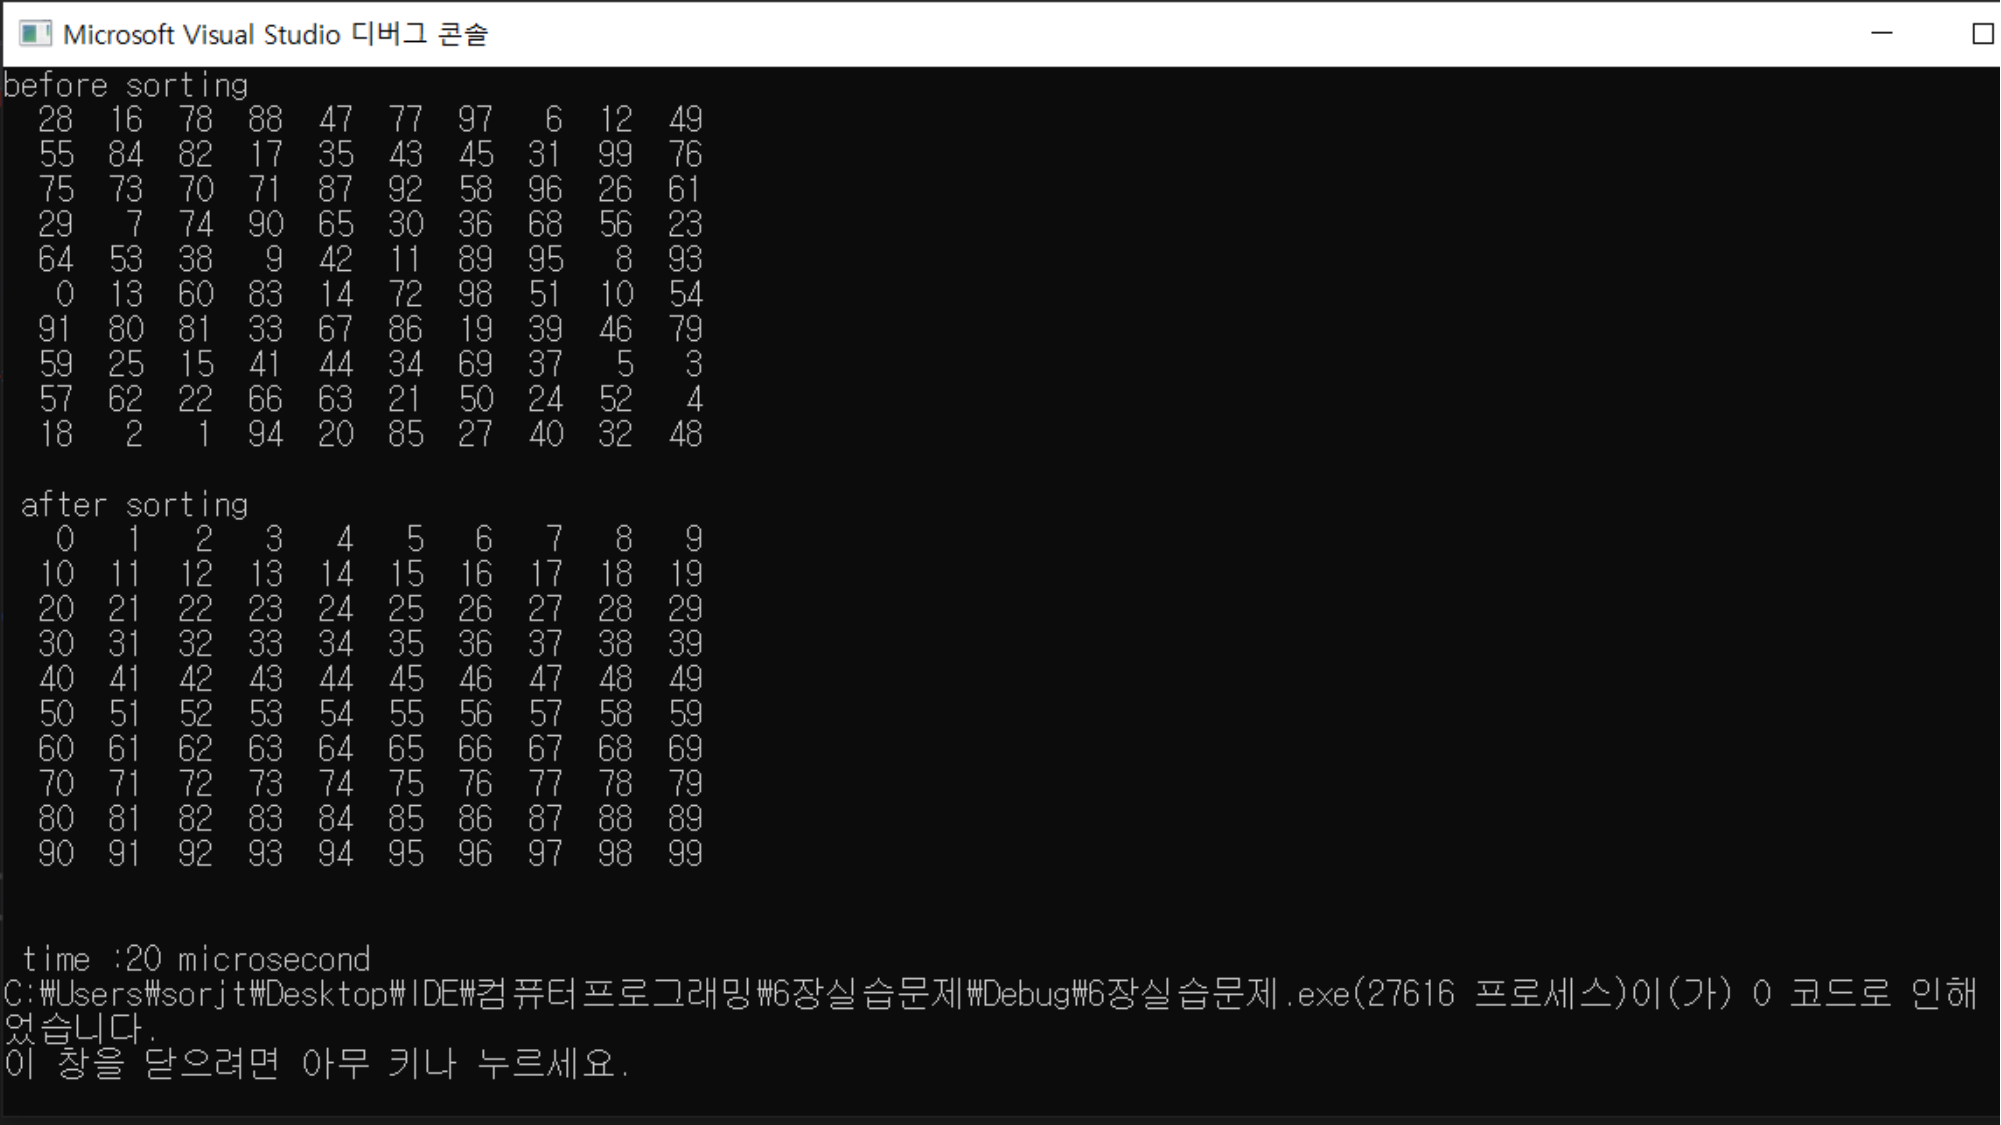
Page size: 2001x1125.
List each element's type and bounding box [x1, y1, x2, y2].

list [0, 0, 2000, 1125]
